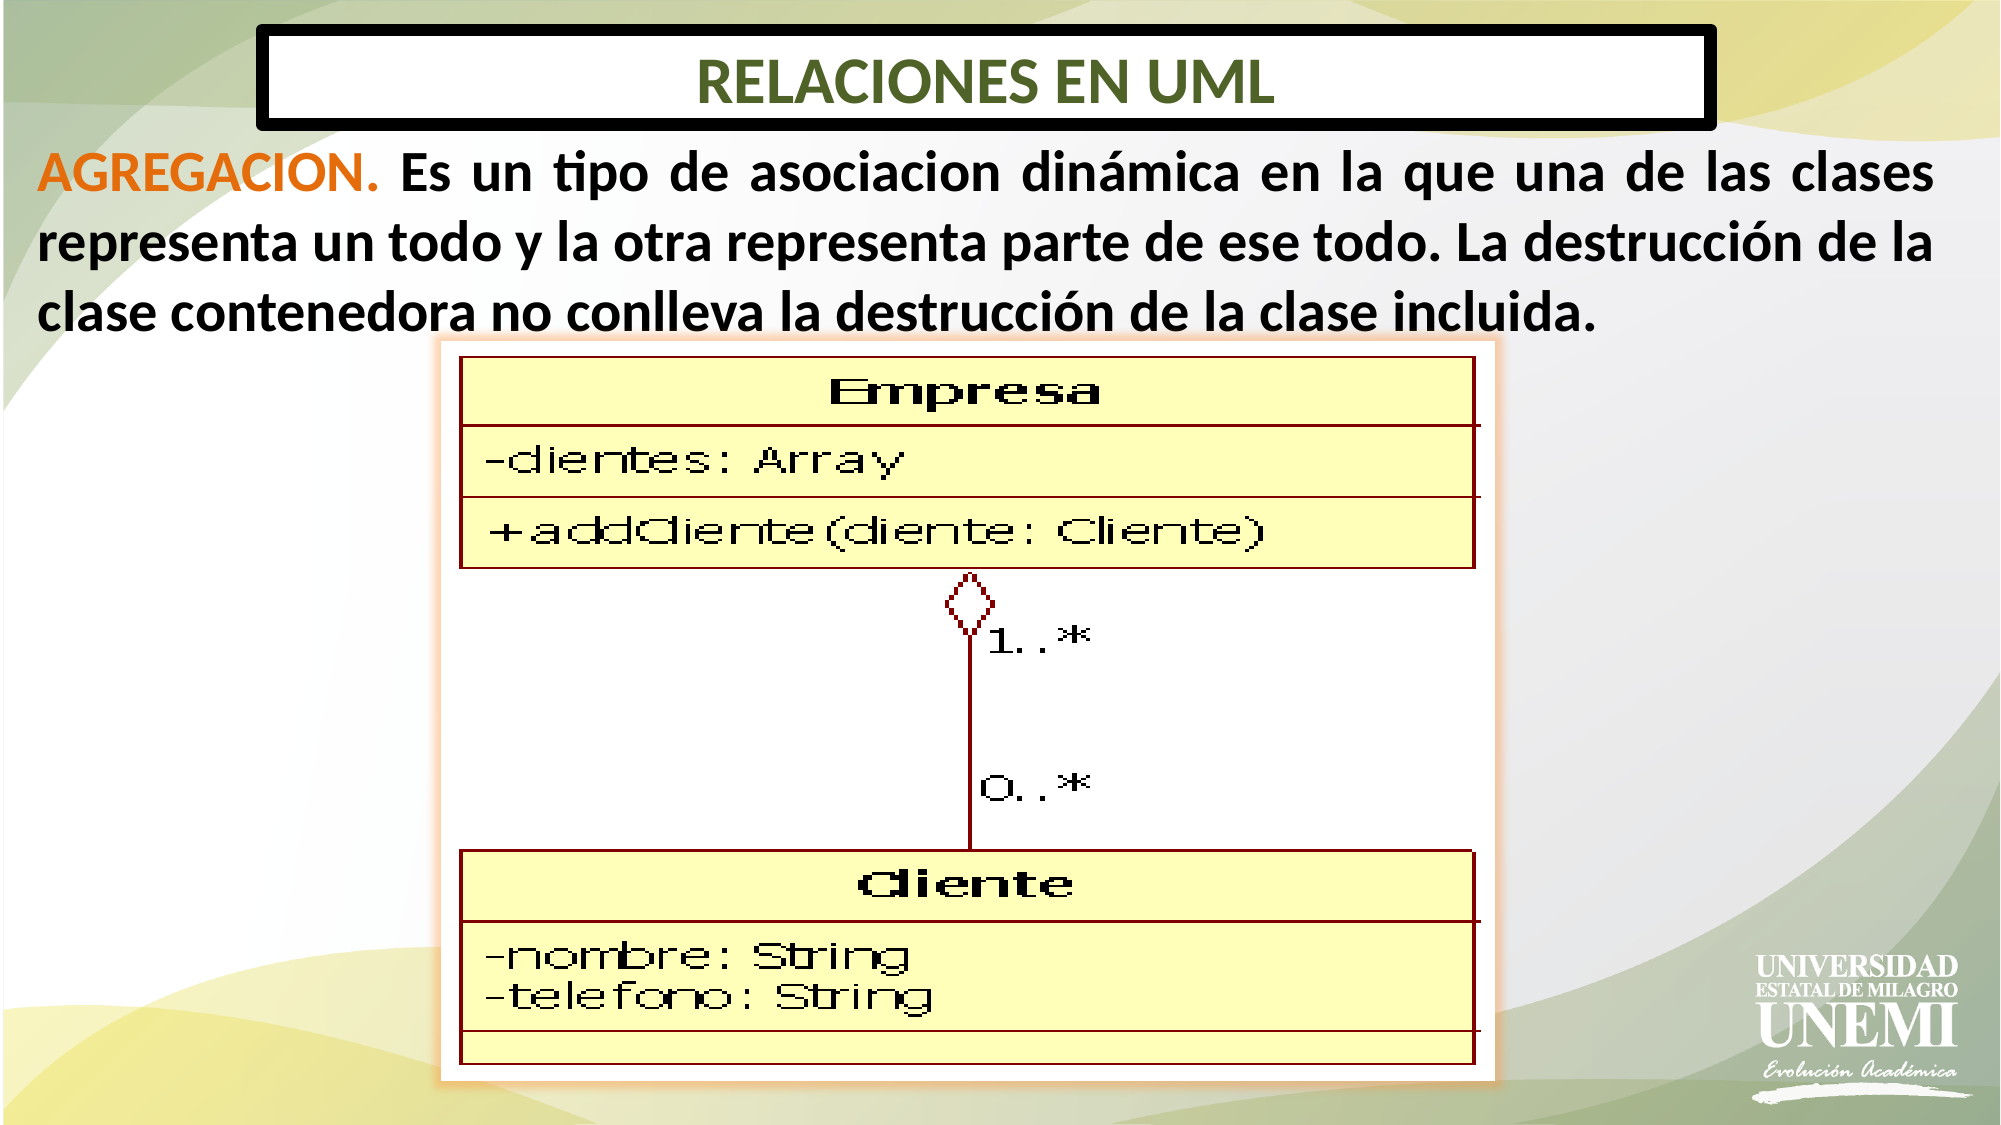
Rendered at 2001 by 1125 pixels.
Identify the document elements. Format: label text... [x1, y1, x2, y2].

text_box RELACIONES EN UML [260, 28, 1713, 125]
text_box AGREGACION. Es un tipo de asociacion dinámica en la que una de las clases representa un todo y la otra representa parte de ese todo. La destrucción de la clase contenedora no conlleva la destrucción de la clase incluida. [23, 125, 1950, 351]
picture [0, 0, 2001, 1125]
text_box . [1930, 630, 2000, 897]
